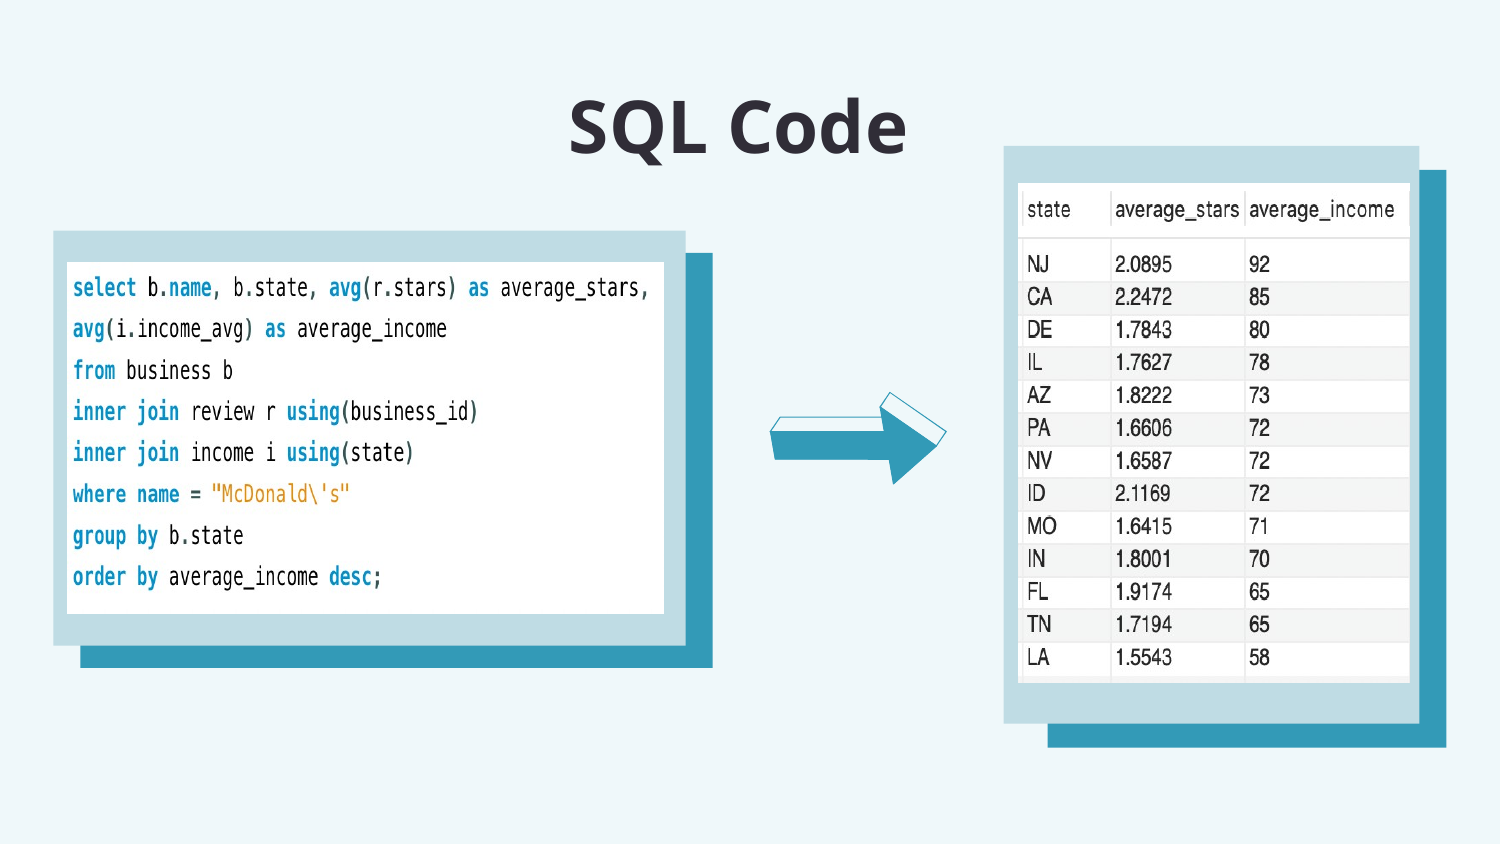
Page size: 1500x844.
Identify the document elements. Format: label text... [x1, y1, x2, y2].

text_box [1047, 169, 1447, 748]
text_box [53, 230, 686, 646]
picture [1017, 183, 1411, 684]
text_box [811, 349, 905, 528]
text_box [1003, 145, 1420, 724]
picture [67, 262, 664, 615]
text_box [80, 252, 713, 668]
title SQL Code [477, 70, 1001, 184]
